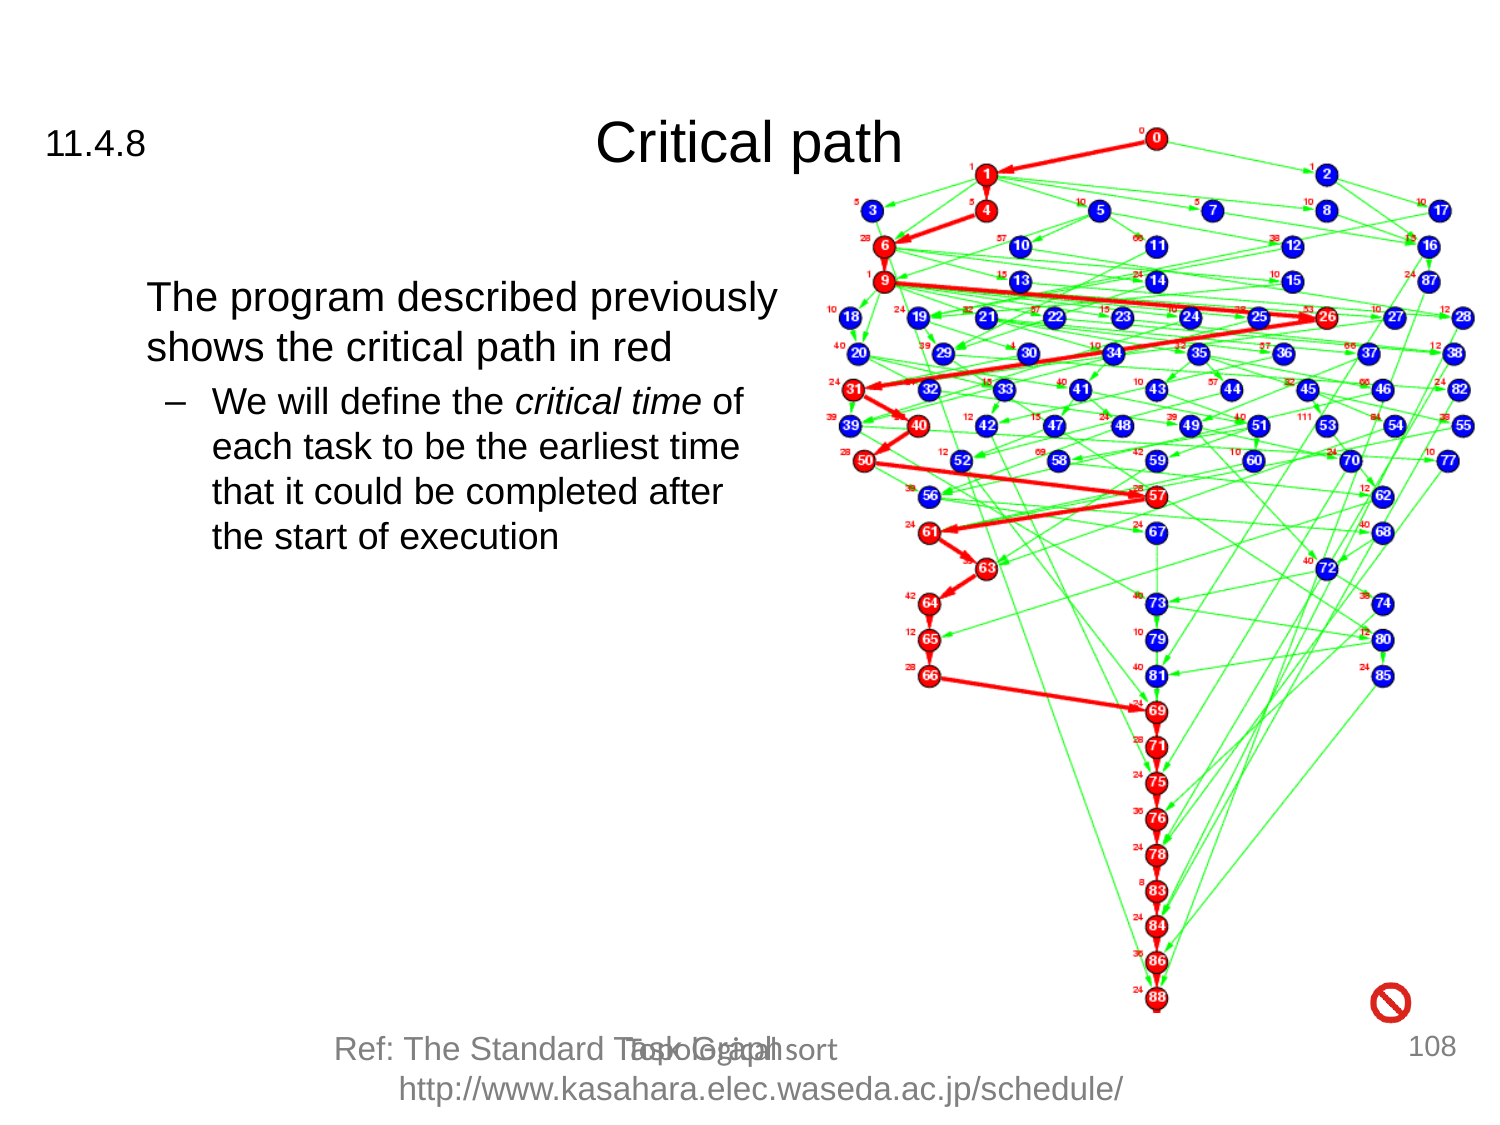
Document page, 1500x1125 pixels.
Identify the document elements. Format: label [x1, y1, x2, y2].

picture [808, 125, 1476, 1029]
text_box [30, 111, 162, 172]
title [74, 44, 1426, 233]
list [74, 262, 808, 1006]
text_box [319, 1019, 1247, 1115]
